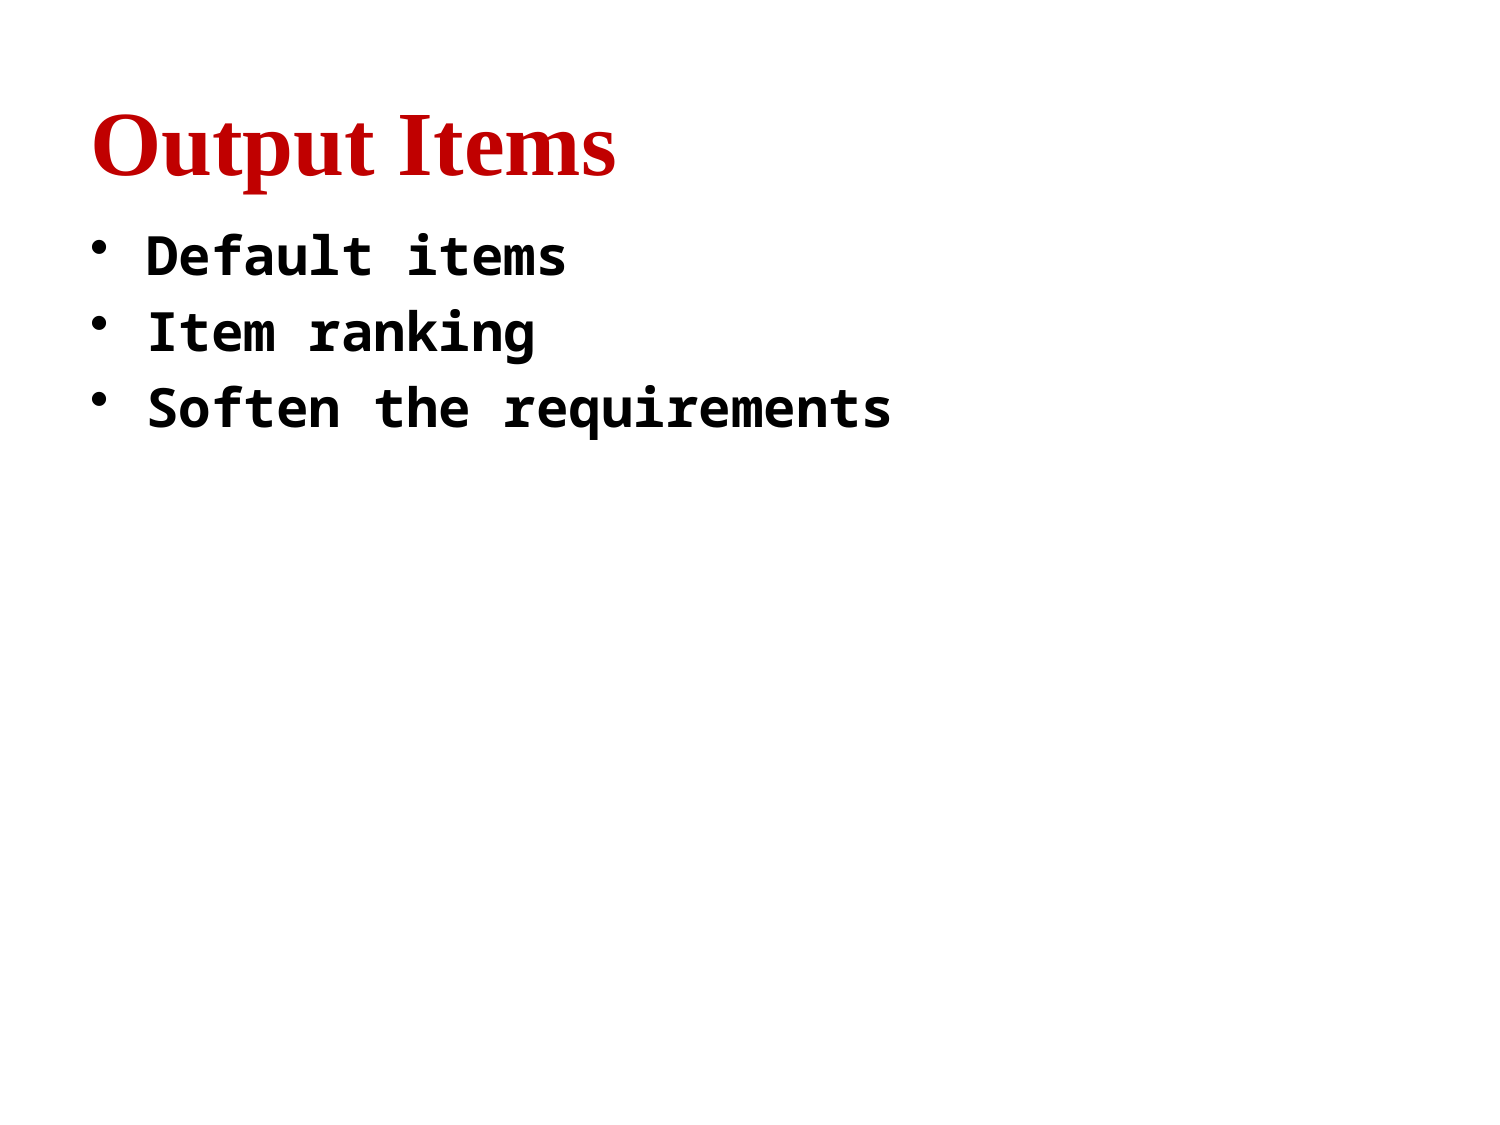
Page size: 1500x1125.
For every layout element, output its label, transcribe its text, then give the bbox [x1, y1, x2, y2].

list Default items Item ranking Soften the requirements [75, 214, 1500, 957]
title Output Items [75, 45, 1425, 214]
